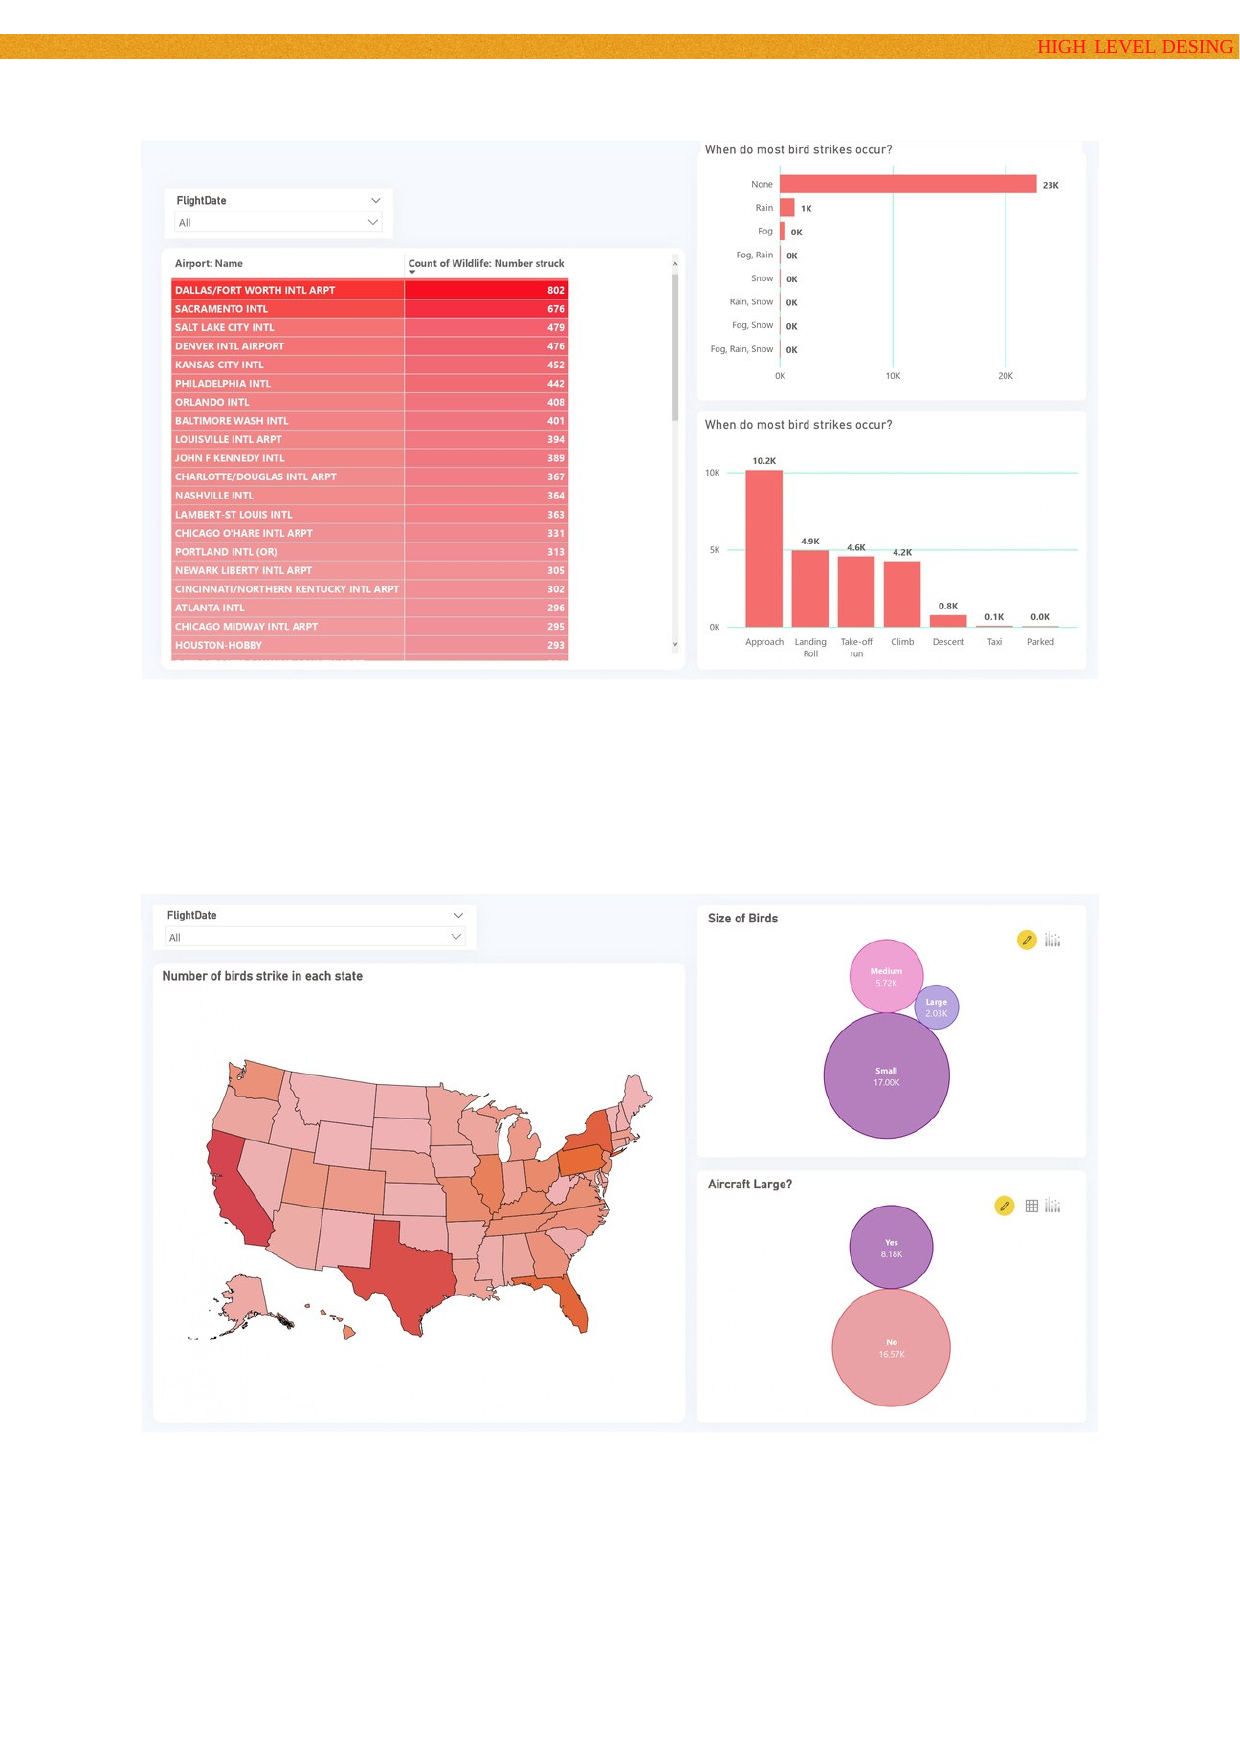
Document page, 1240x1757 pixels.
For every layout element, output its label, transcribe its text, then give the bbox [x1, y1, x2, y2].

text_box [0, 0, 1240, 252]
text_box [123, 876, 1116, 1450]
text_box [123, 252, 1116, 697]
text_box HIGH LEVEL DESING [1035, 35, 1240, 60]
